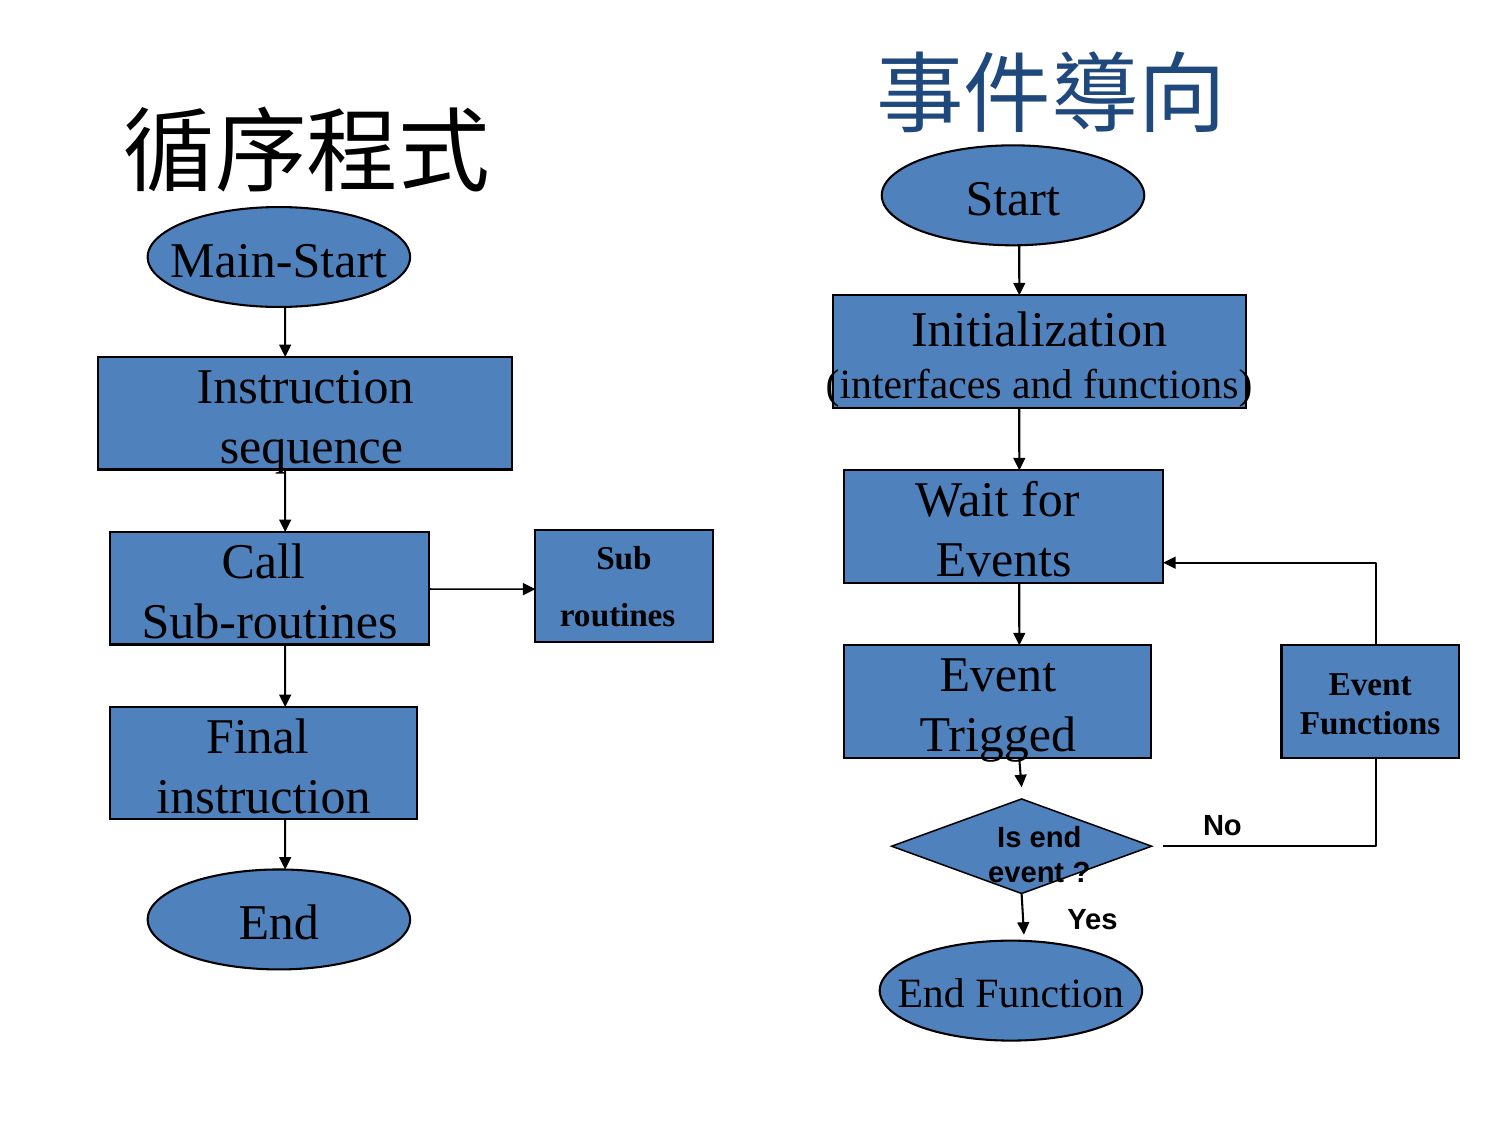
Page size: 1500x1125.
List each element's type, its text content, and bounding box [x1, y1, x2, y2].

text_box Yes [1045, 893, 1140, 943]
text_box [1013, 245, 1026, 296]
text_box Sub routines [535, 529, 713, 643]
text_box Start [896, 218, 1130, 246]
text_box Event Functions [1281, 645, 1459, 758]
title 循序程式 [100, 54, 514, 242]
text_box [1013, 582, 1026, 646]
text_box [1163, 556, 1377, 847]
text_box [891, 820, 962, 872]
text_box [1014, 757, 1027, 788]
text_box [1117, 833, 1152, 859]
text_box Main-Start [147, 207, 411, 307]
text_box [278, 644, 292, 708]
text_box [278, 819, 292, 870]
text_box Event Trigged [844, 645, 1152, 758]
text_box No [1175, 798, 1270, 849]
text_box Final instruction [110, 707, 418, 820]
text_box [1013, 407, 1026, 471]
text_box Initialization (interfaces and functions) [832, 295, 1247, 408]
text_box End Function [879, 940, 1143, 1041]
text_box [991, 798, 1052, 810]
text_box Instruction sequence [98, 357, 512, 470]
text_box 事件導向 [844, 30, 1259, 218]
text_box [278, 469, 292, 533]
text_box End [147, 869, 411, 970]
text_box [1017, 893, 1030, 935]
text_box [278, 307, 292, 357]
text_box Is end event ? [962, 810, 1117, 896]
text_box Call Sub-routines [110, 532, 430, 645]
text_box Wait for Events [844, 470, 1164, 583]
text_box [429, 582, 536, 596]
